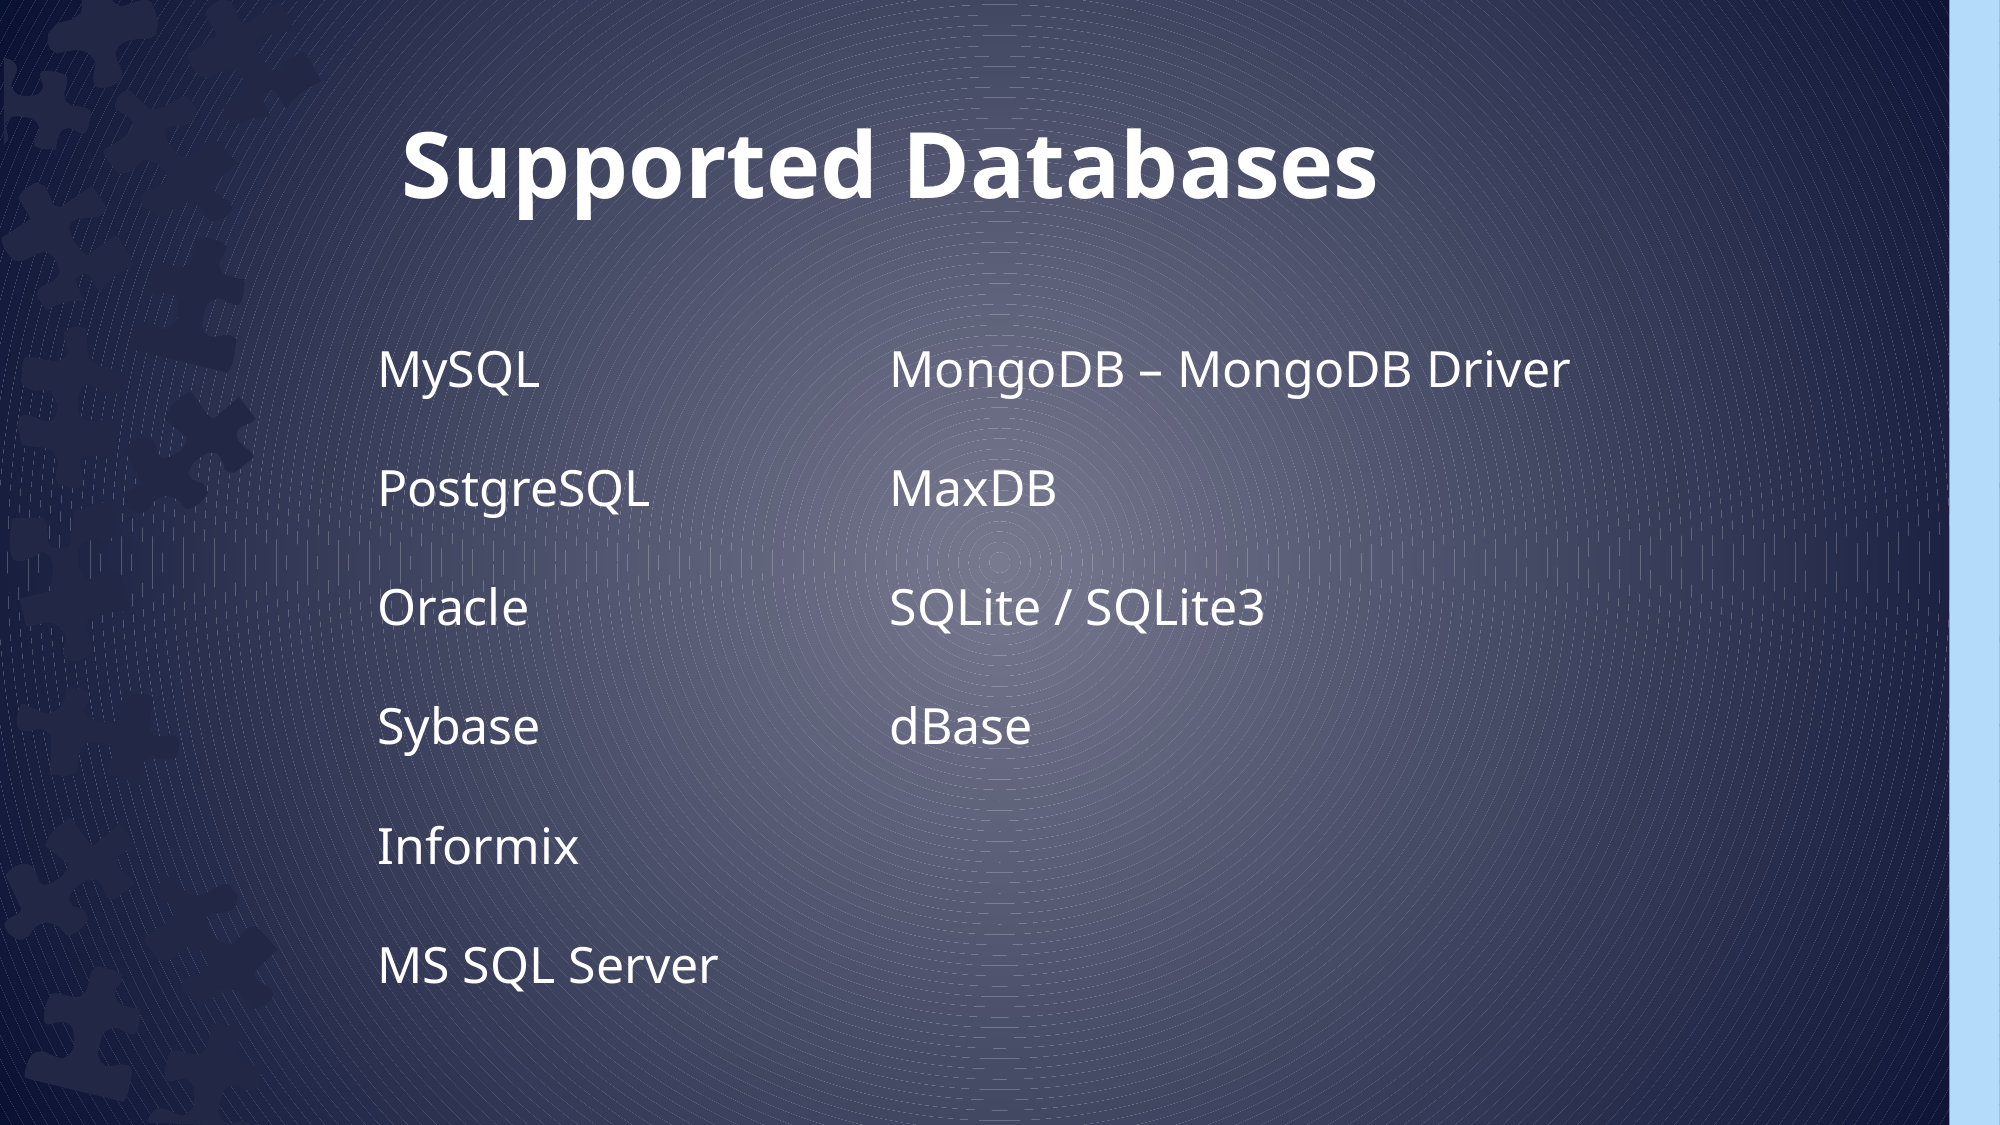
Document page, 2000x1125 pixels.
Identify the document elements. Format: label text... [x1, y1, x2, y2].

list MySQL PostgreSQL Oracle Sybase Informix MS SQL Server [362, 299, 825, 1050]
text_box MongoDB – MongoDB Driver MaxDB SQLite / SQLite3 dBase [874, 299, 1775, 1050]
text_box Supported Databases [387, 112, 1575, 227]
